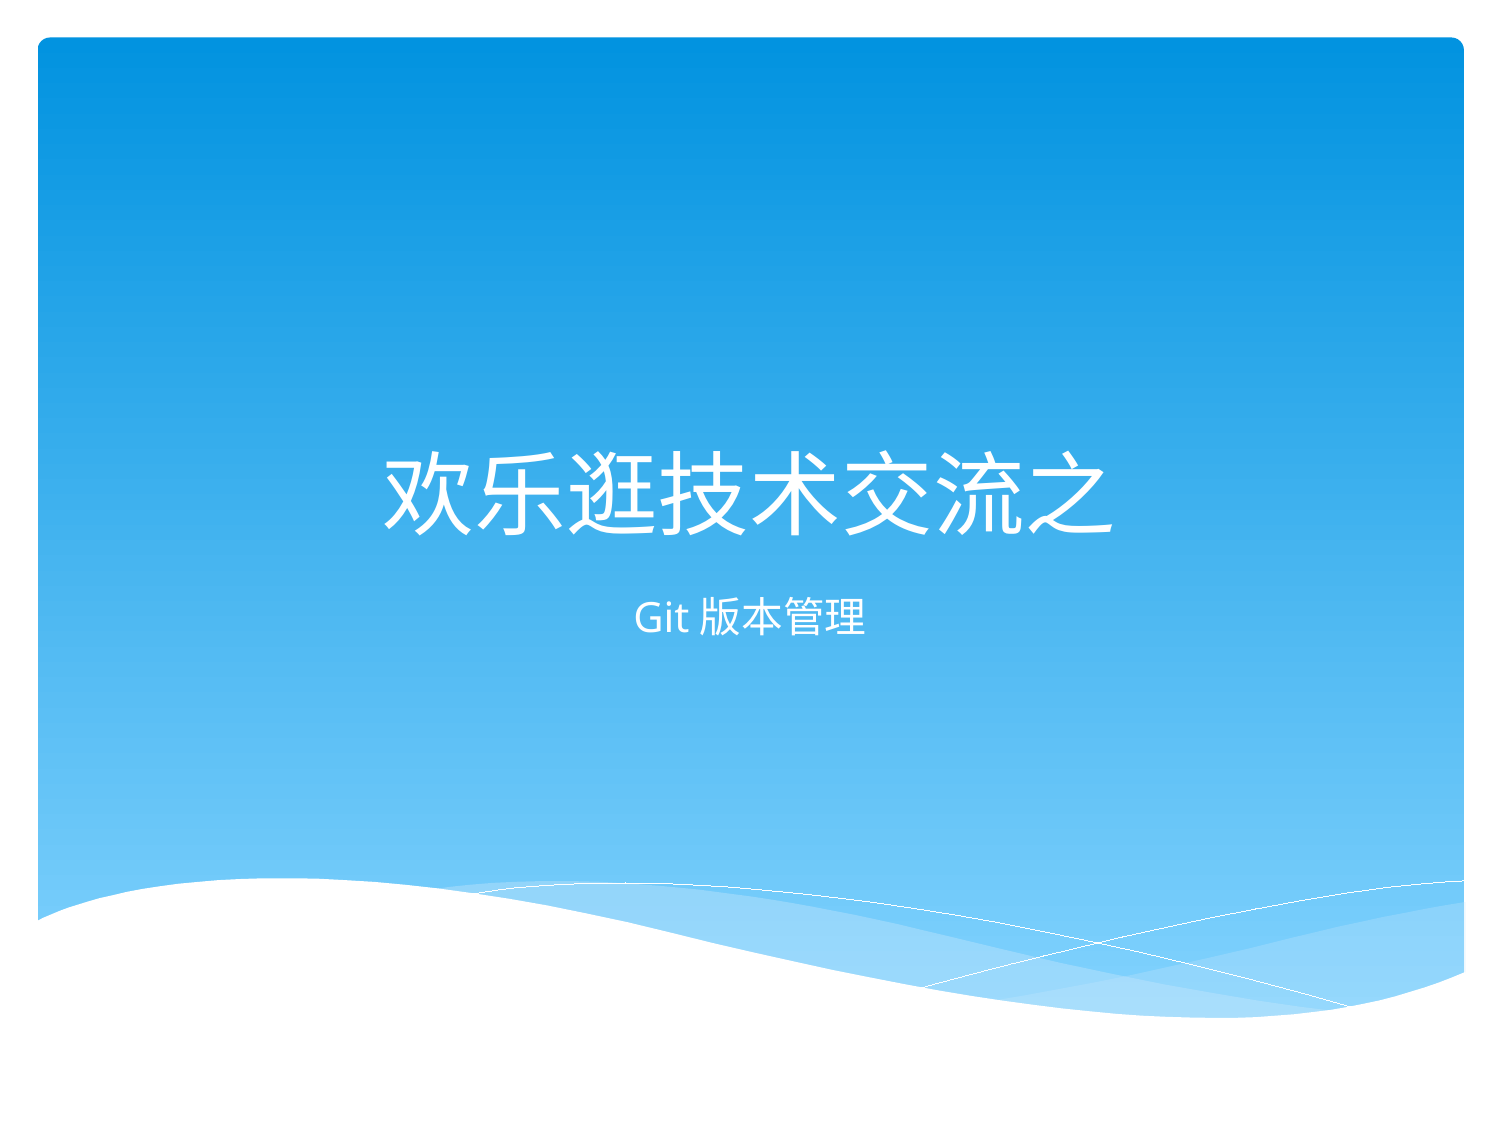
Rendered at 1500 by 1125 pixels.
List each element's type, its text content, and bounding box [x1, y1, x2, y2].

subtitle Git版本管理 [225, 583, 1275, 1000]
title 欢乐逛技术交流之 [112, 262, 1388, 555]
